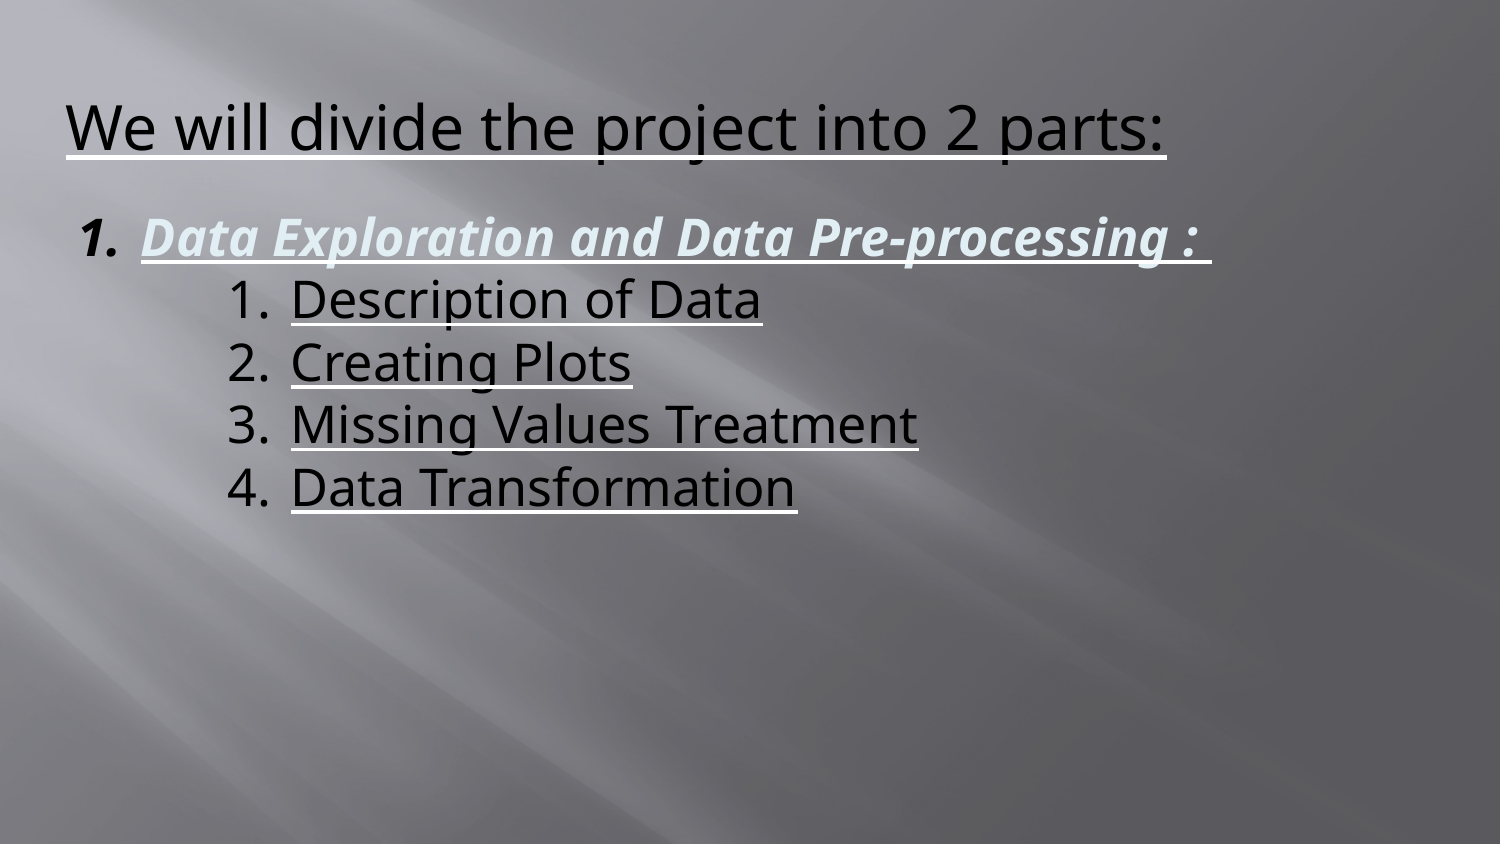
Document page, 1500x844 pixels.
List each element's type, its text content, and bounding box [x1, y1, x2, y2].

text_box We will divide the project into 2 parts: [51, 72, 1449, 167]
text_box Data Exploration and Data Pre-processing : Description of Data Creating Plots Missing Values Treatment Data Transformation [51, 189, 1449, 750]
